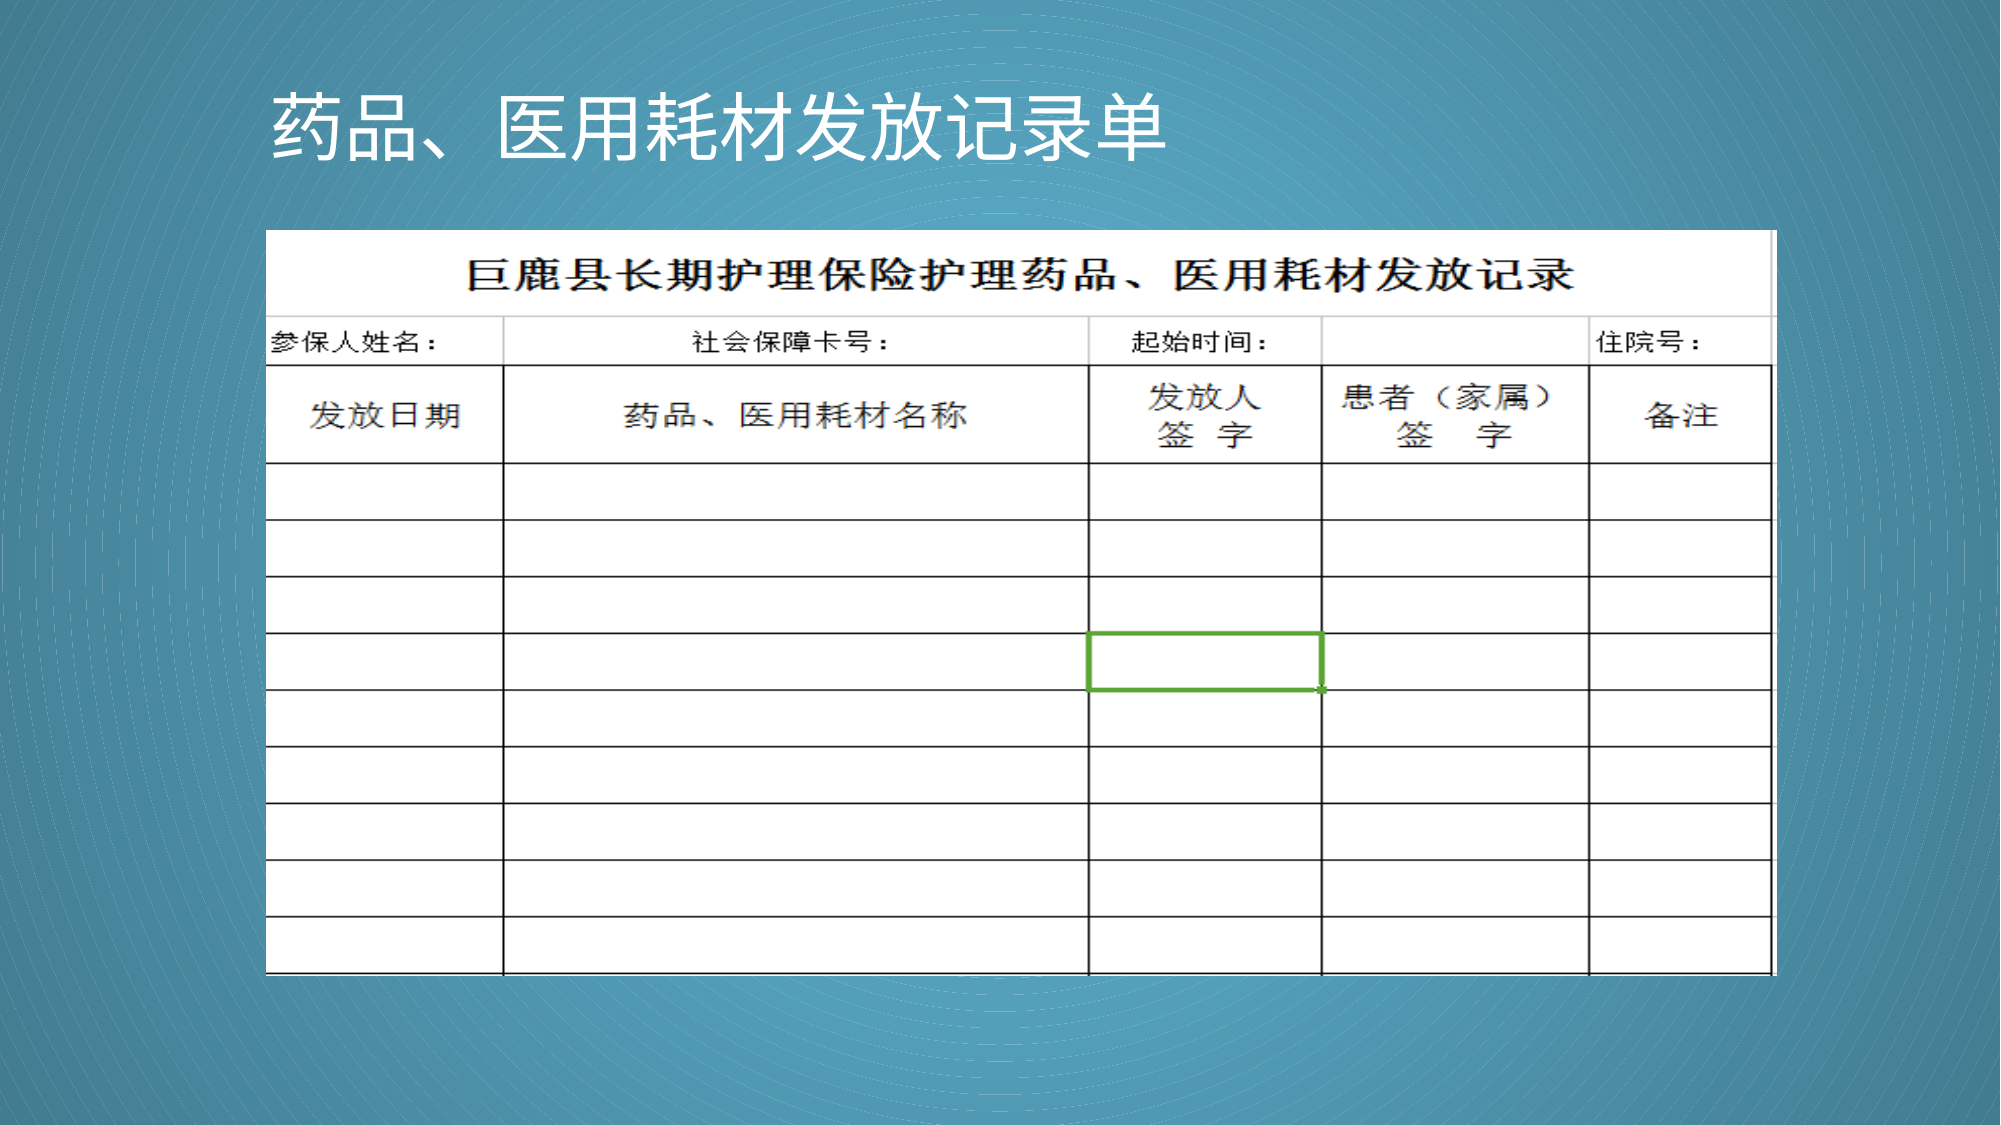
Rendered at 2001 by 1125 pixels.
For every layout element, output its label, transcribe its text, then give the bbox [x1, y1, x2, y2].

text_box 药品、医用耗材发放记录单 [254, 48, 1745, 203]
picture [266, 230, 1777, 976]
